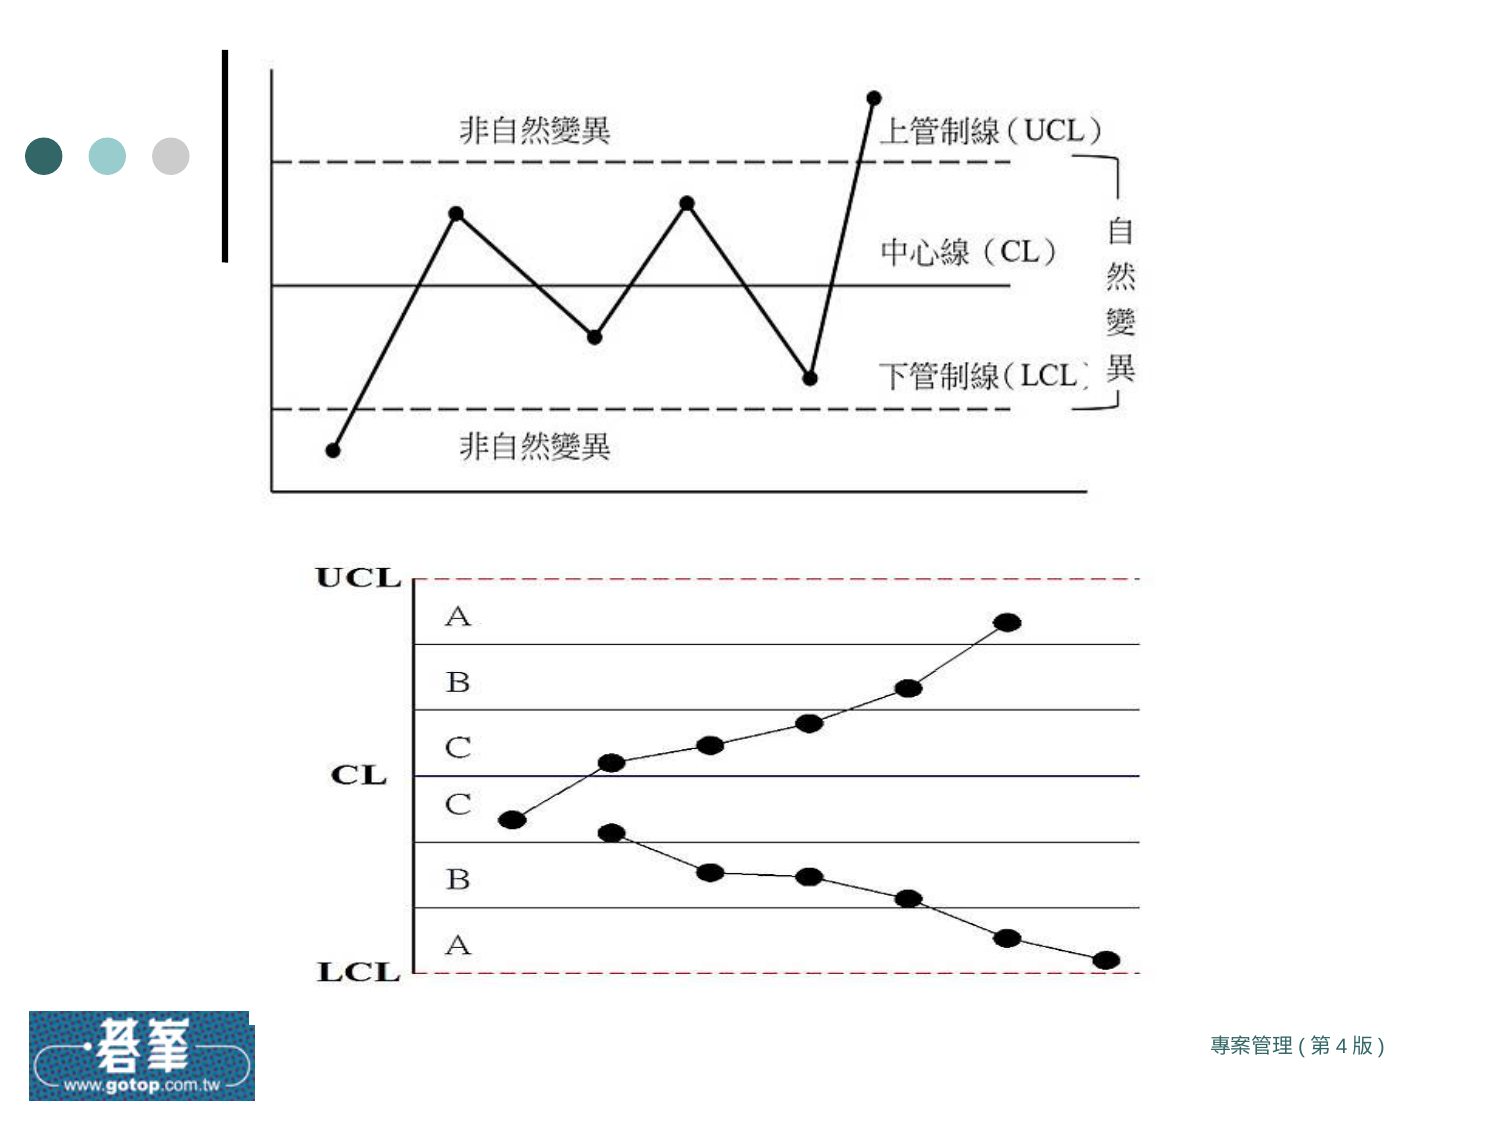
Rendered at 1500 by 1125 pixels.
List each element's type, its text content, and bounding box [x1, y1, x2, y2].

picture [29, 35, 1219, 1101]
slide_number 專案管理(第4版) [1087, 1025, 1400, 1100]
